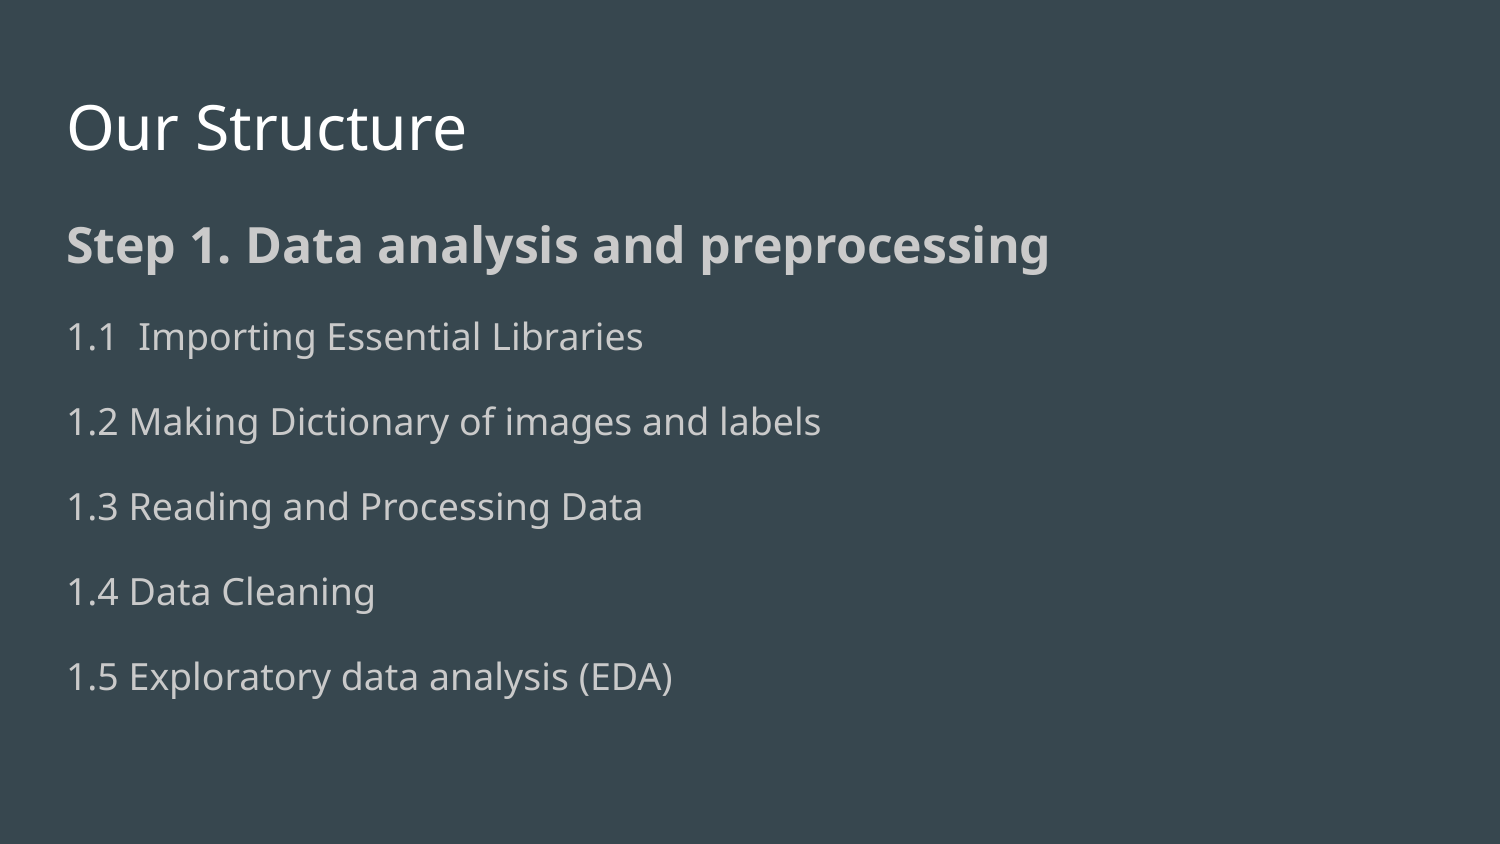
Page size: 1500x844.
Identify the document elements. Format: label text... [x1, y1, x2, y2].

list Step 1. Data analysis and preprocessing 1.1 Importing Essential Libraries 1.2 Making Dictionary of images and labels 1.3 Reading and Processing Data 1.4 Data Cleaning 1.5 Exploratory data analysis (EDA) [51, 189, 1449, 750]
title Our Structure [51, 72, 1449, 167]
